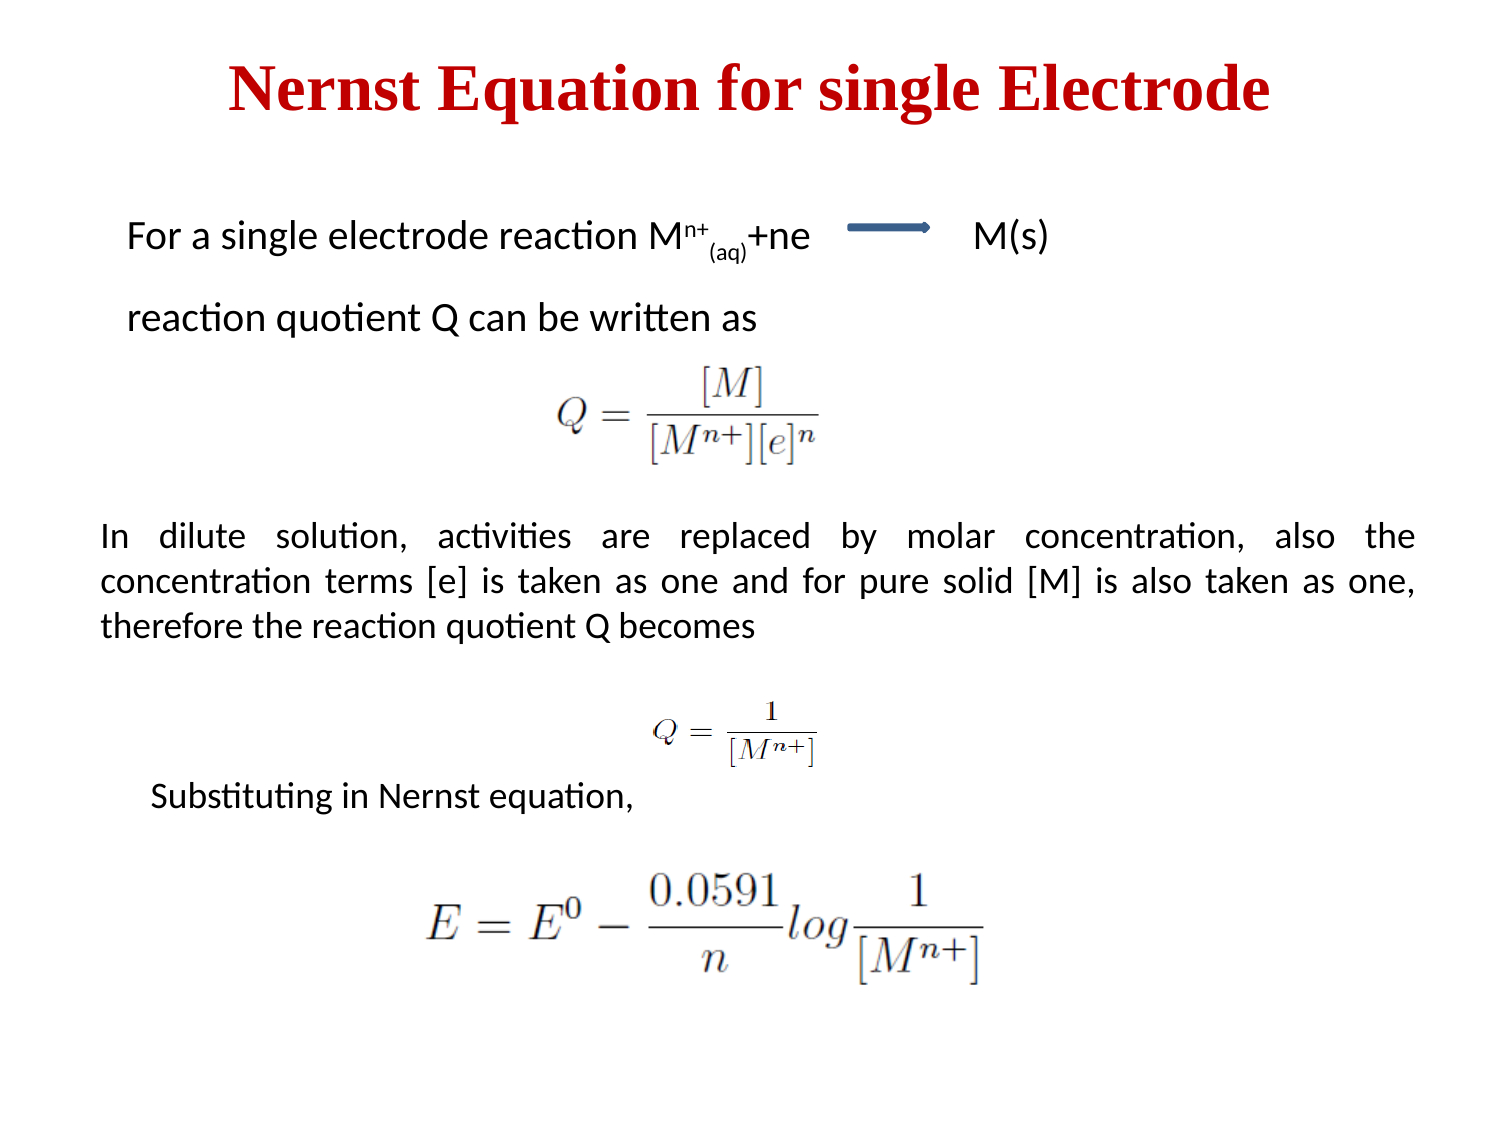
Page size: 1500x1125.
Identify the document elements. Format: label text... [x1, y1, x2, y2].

picture [584, 660, 889, 791]
text_box [847, 221, 931, 234]
text_box For a single electrode reaction Mn+(aq)+ne M(s) reaction quotient Q can be written as [112, 172, 1294, 348]
picture [478, 339, 881, 482]
text_box Substituting in Nernst equation, [135, 763, 680, 823]
picture [364, 845, 1076, 1019]
text_box In dilute solution, activities are replaced by molar concentration, also the concentration terms [e] is taken as one and for pure solid [M] is also taken as one, therefore the reaction quotient Q becomes [85, 503, 1433, 654]
title Nernst Equation for single Electrode [75, 30, 1426, 138]
